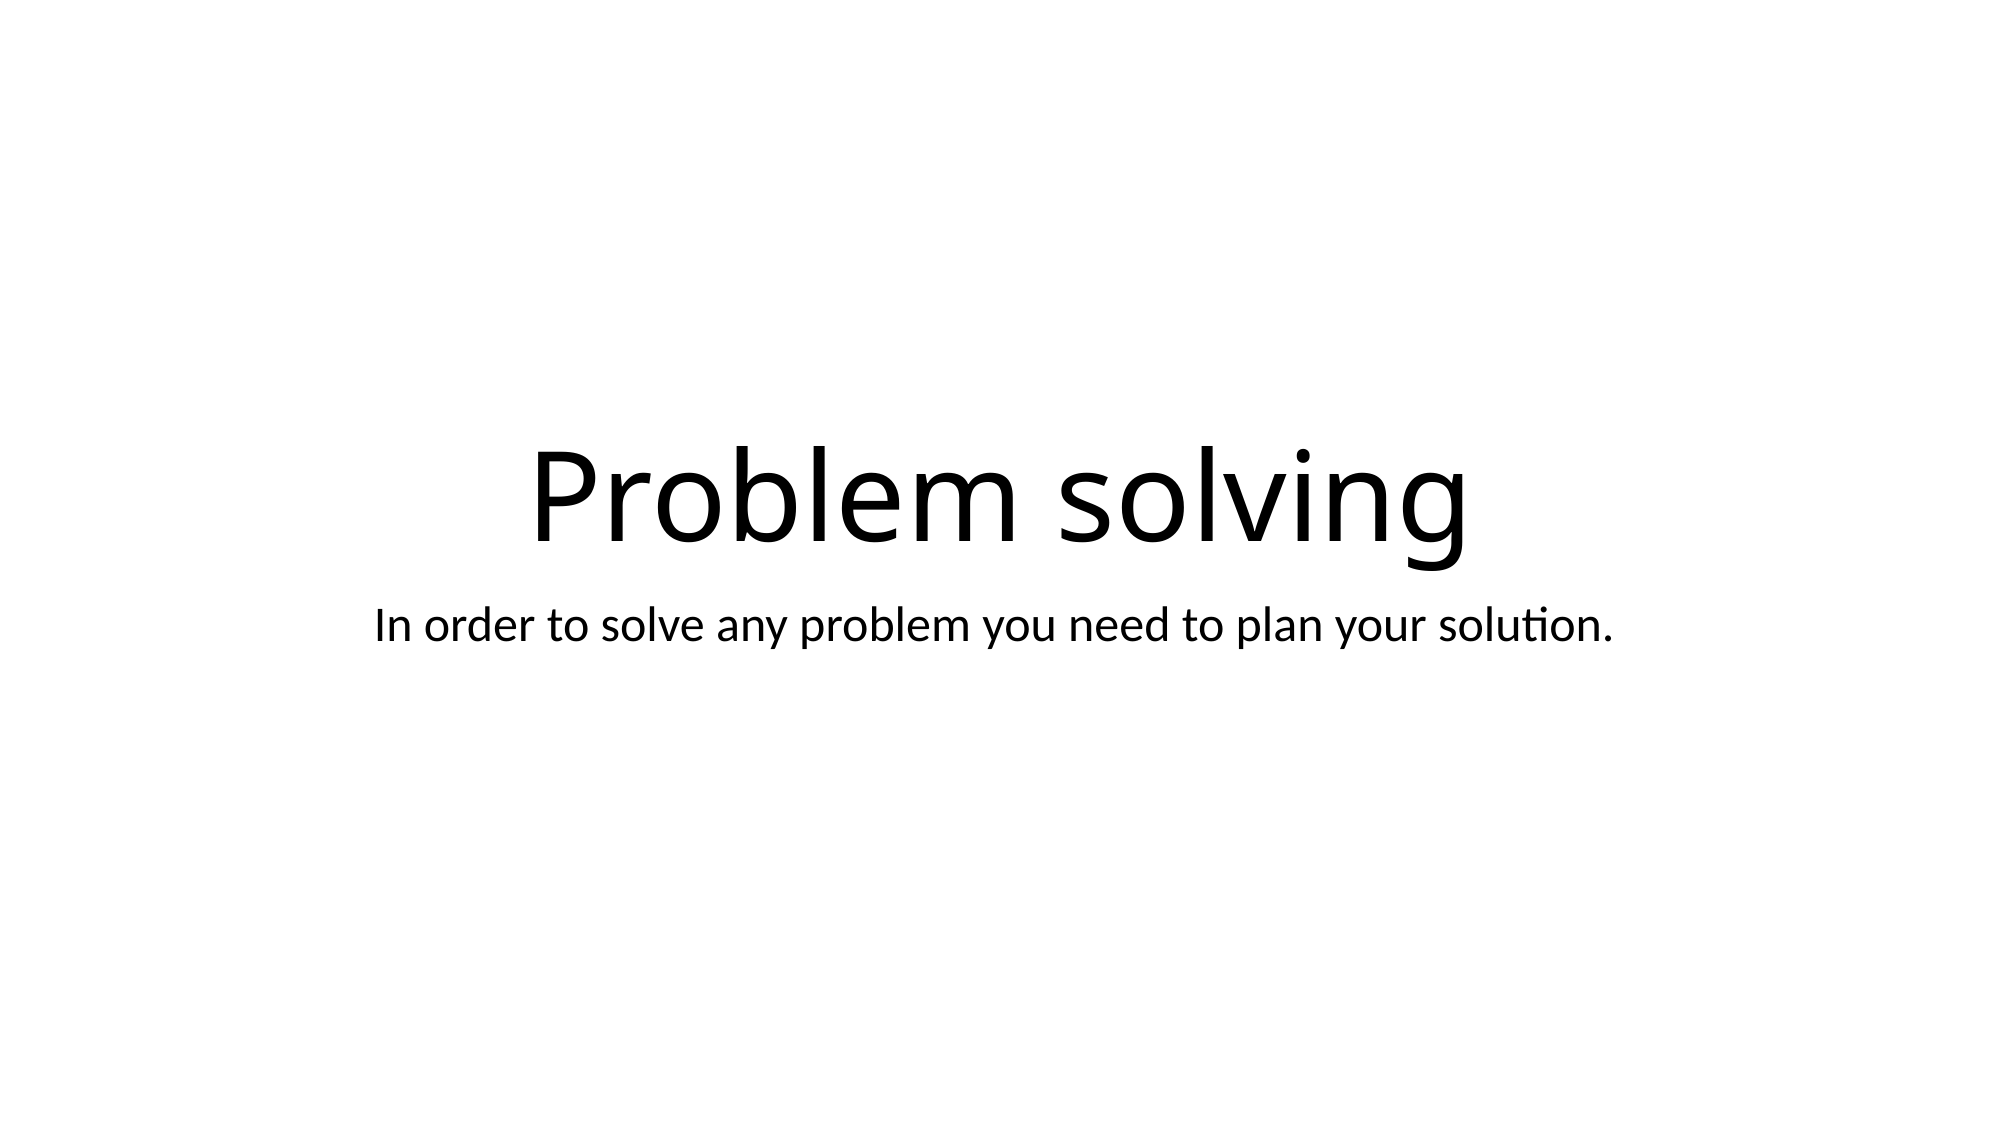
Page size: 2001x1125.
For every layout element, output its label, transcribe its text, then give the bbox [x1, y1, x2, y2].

title Problem solving [249, 184, 1750, 576]
subtitle In order to solve any problem you need to plan your solution. [249, 590, 1750, 863]
